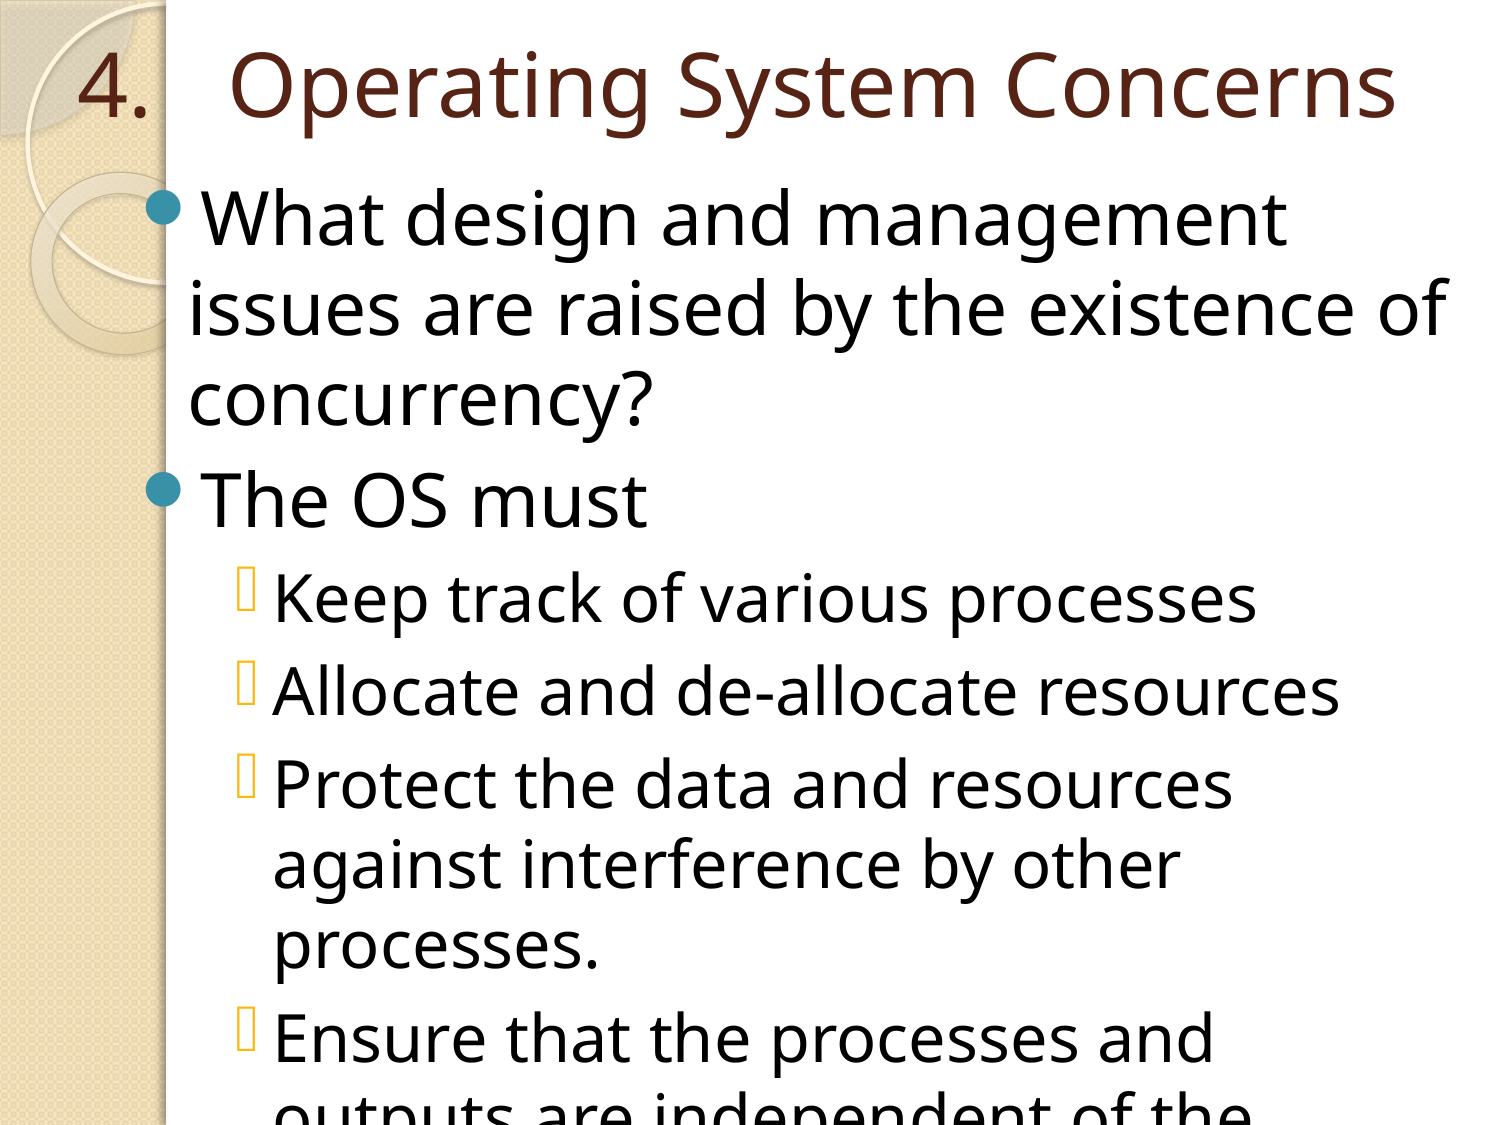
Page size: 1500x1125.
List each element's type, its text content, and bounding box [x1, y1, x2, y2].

title 4. Operating System Concerns [62, 0, 1466, 175]
list What design and management issues are raised by the existence of concurrency? The OS must Keep track of various processes Allocate and de-allocate resources Protect the data and resources against interference by other processes. Ensure that the processes and outputs are independent of the processing speed [112, 162, 1466, 1075]
